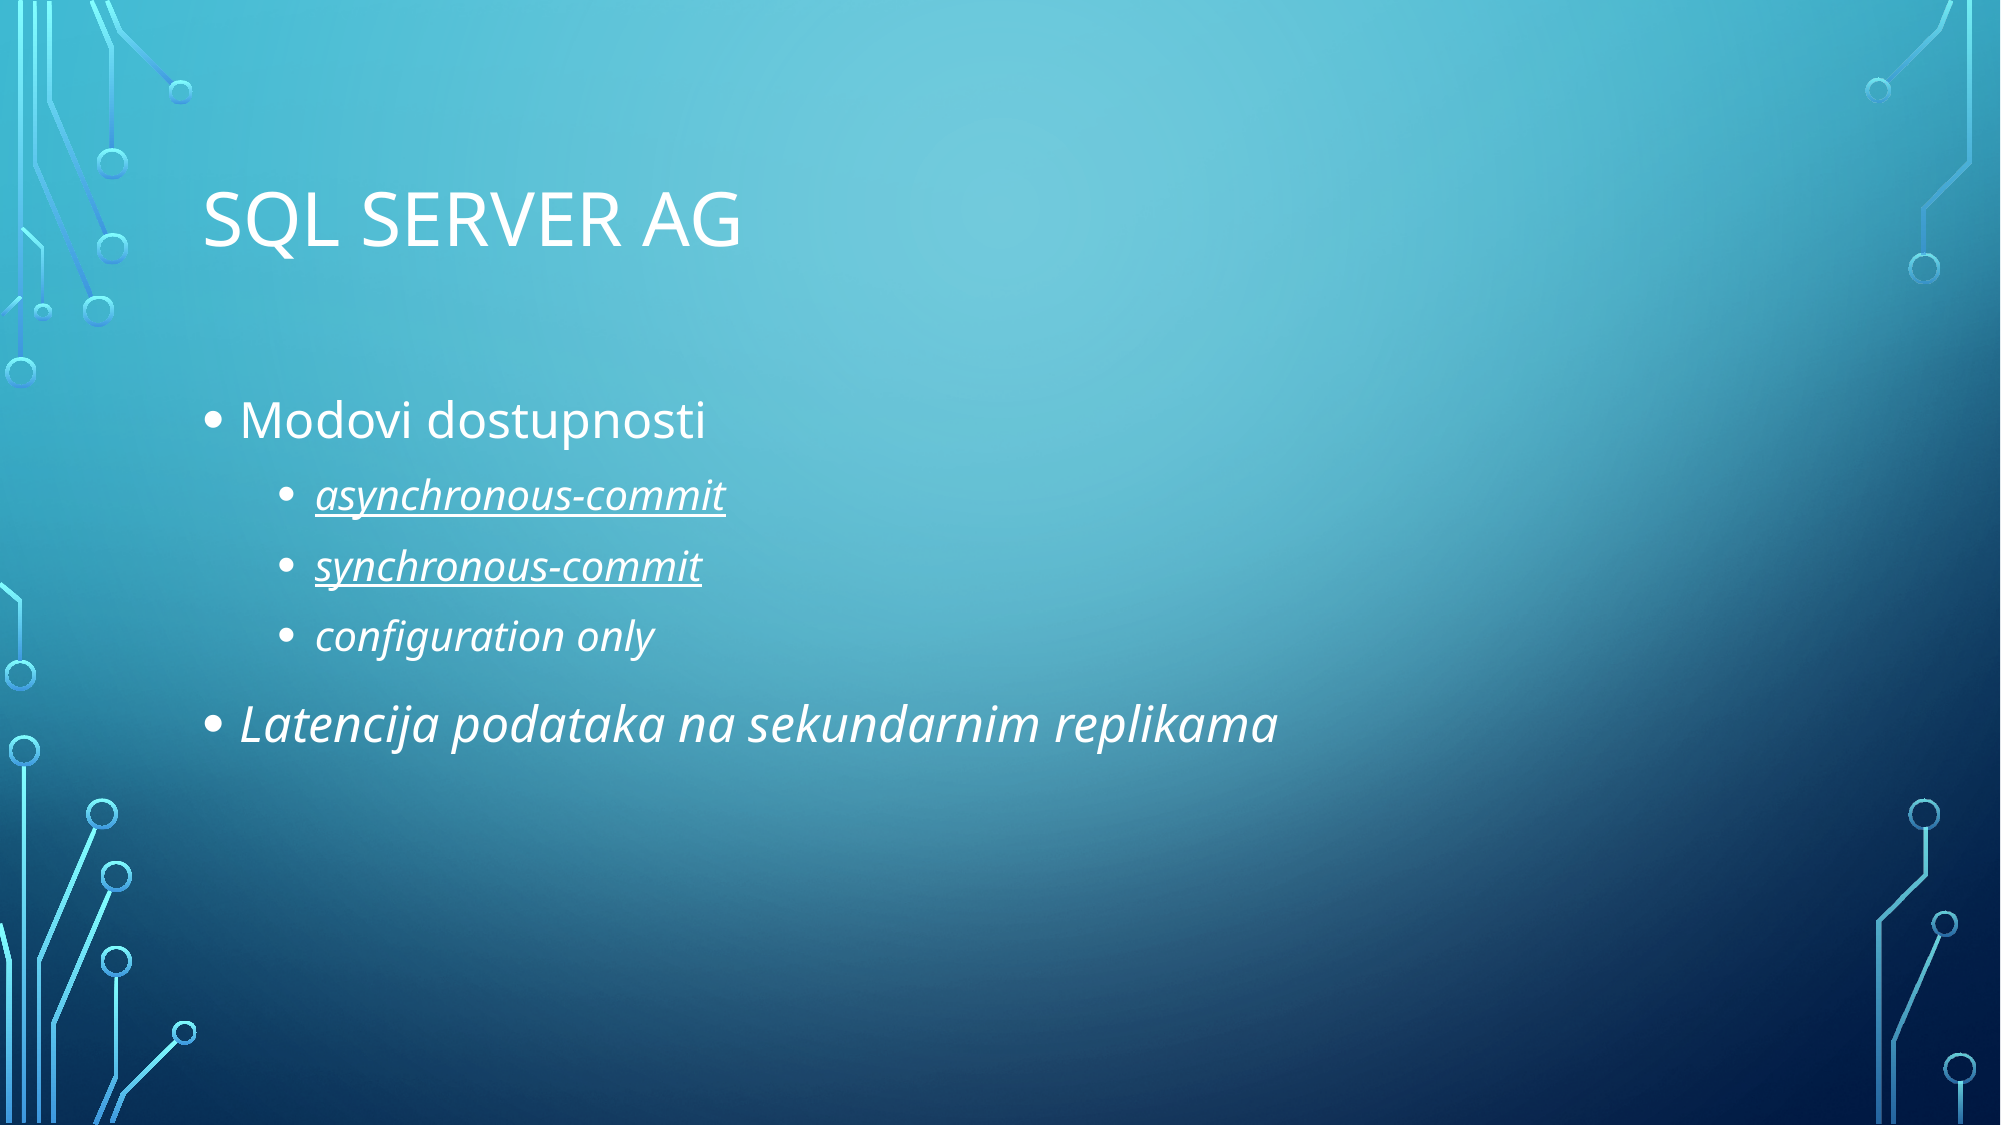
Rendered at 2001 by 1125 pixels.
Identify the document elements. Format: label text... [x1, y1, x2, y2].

list Modovi dostupnosti asynchronous-commit synchronous-commit configuration only Latencija podataka na sekundarnim replikama [187, 369, 1813, 950]
title SQL Server AG [187, 101, 1813, 344]
